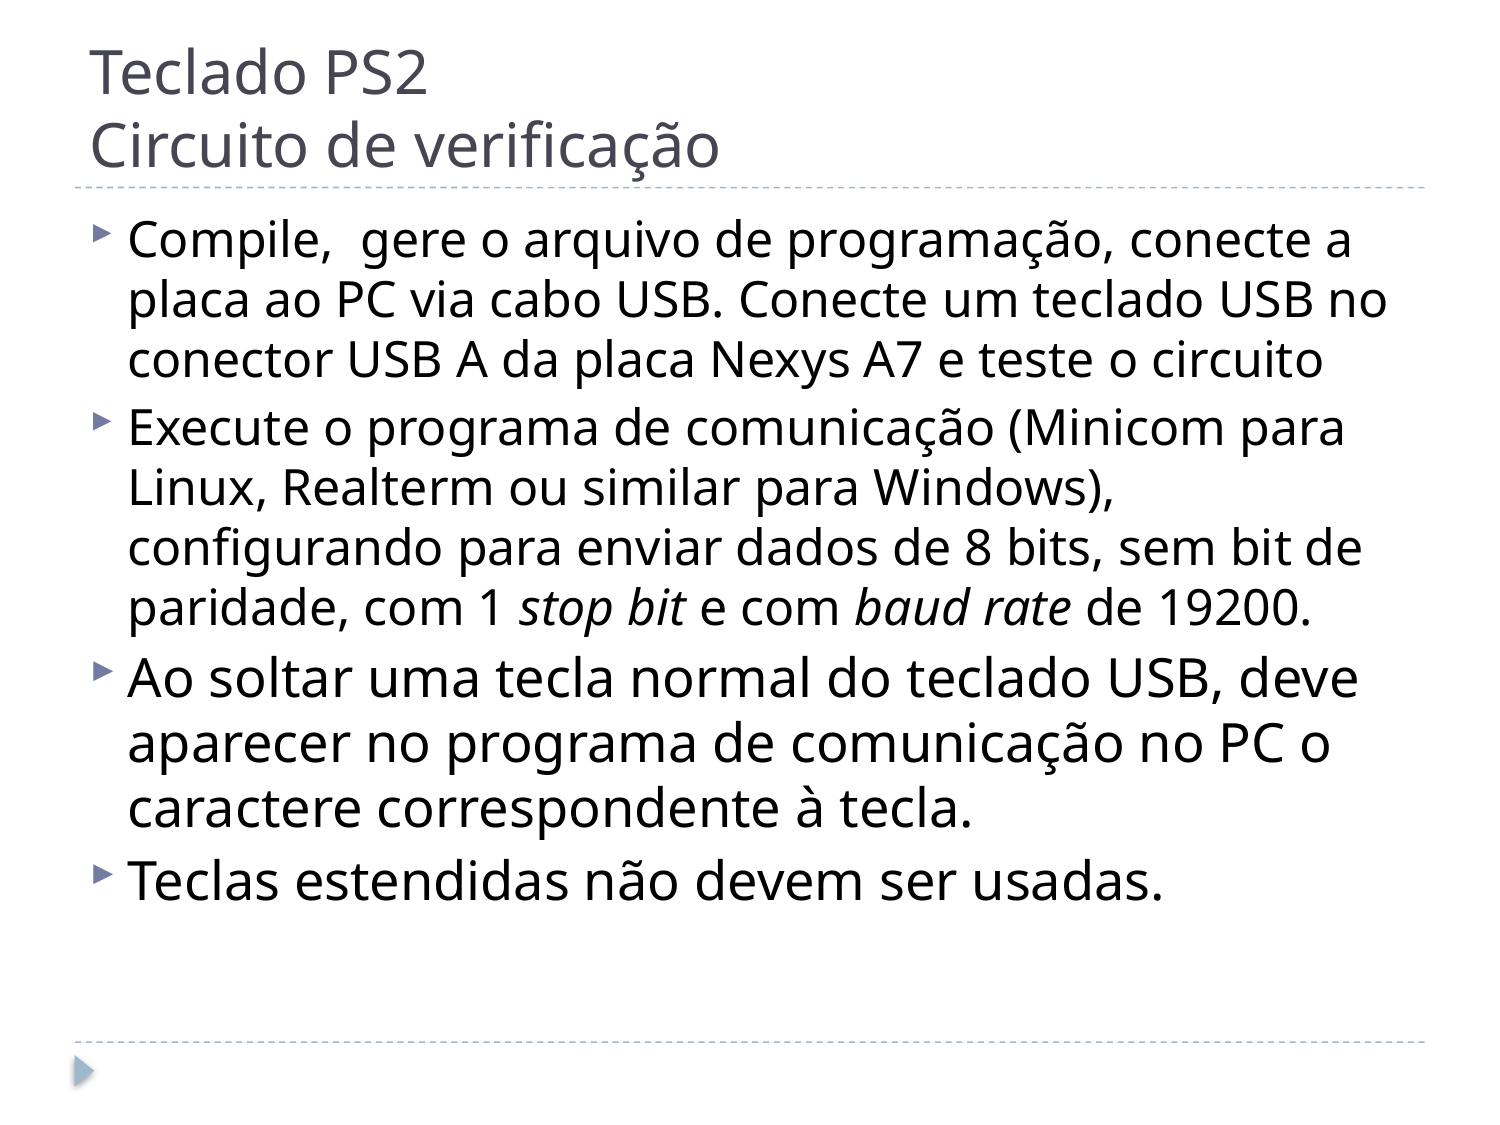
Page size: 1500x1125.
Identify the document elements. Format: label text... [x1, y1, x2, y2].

list Compile, gere o arquivo de programação, conecte a placa ao PC via cabo USB. Conecte um teclado USB no conector USB A da placa Nexys A7 e teste o circuito Execute o programa de comunicação (Minicom para Linux, Realterm ou similar para Windows), configurando para enviar dados de 8 bits, sem bit de paridade, com 1 stop bit e com baud rate de 19200. Ao soltar uma tecla normal do teclado USB, deve aparecer no programa de comunicação no PC o caractere correspondente à tecla. Teclas estendidas não devem ser usadas. [75, 200, 1425, 1010]
title Teclado PS2 Circuito de verificação [75, 24, 1425, 188]
